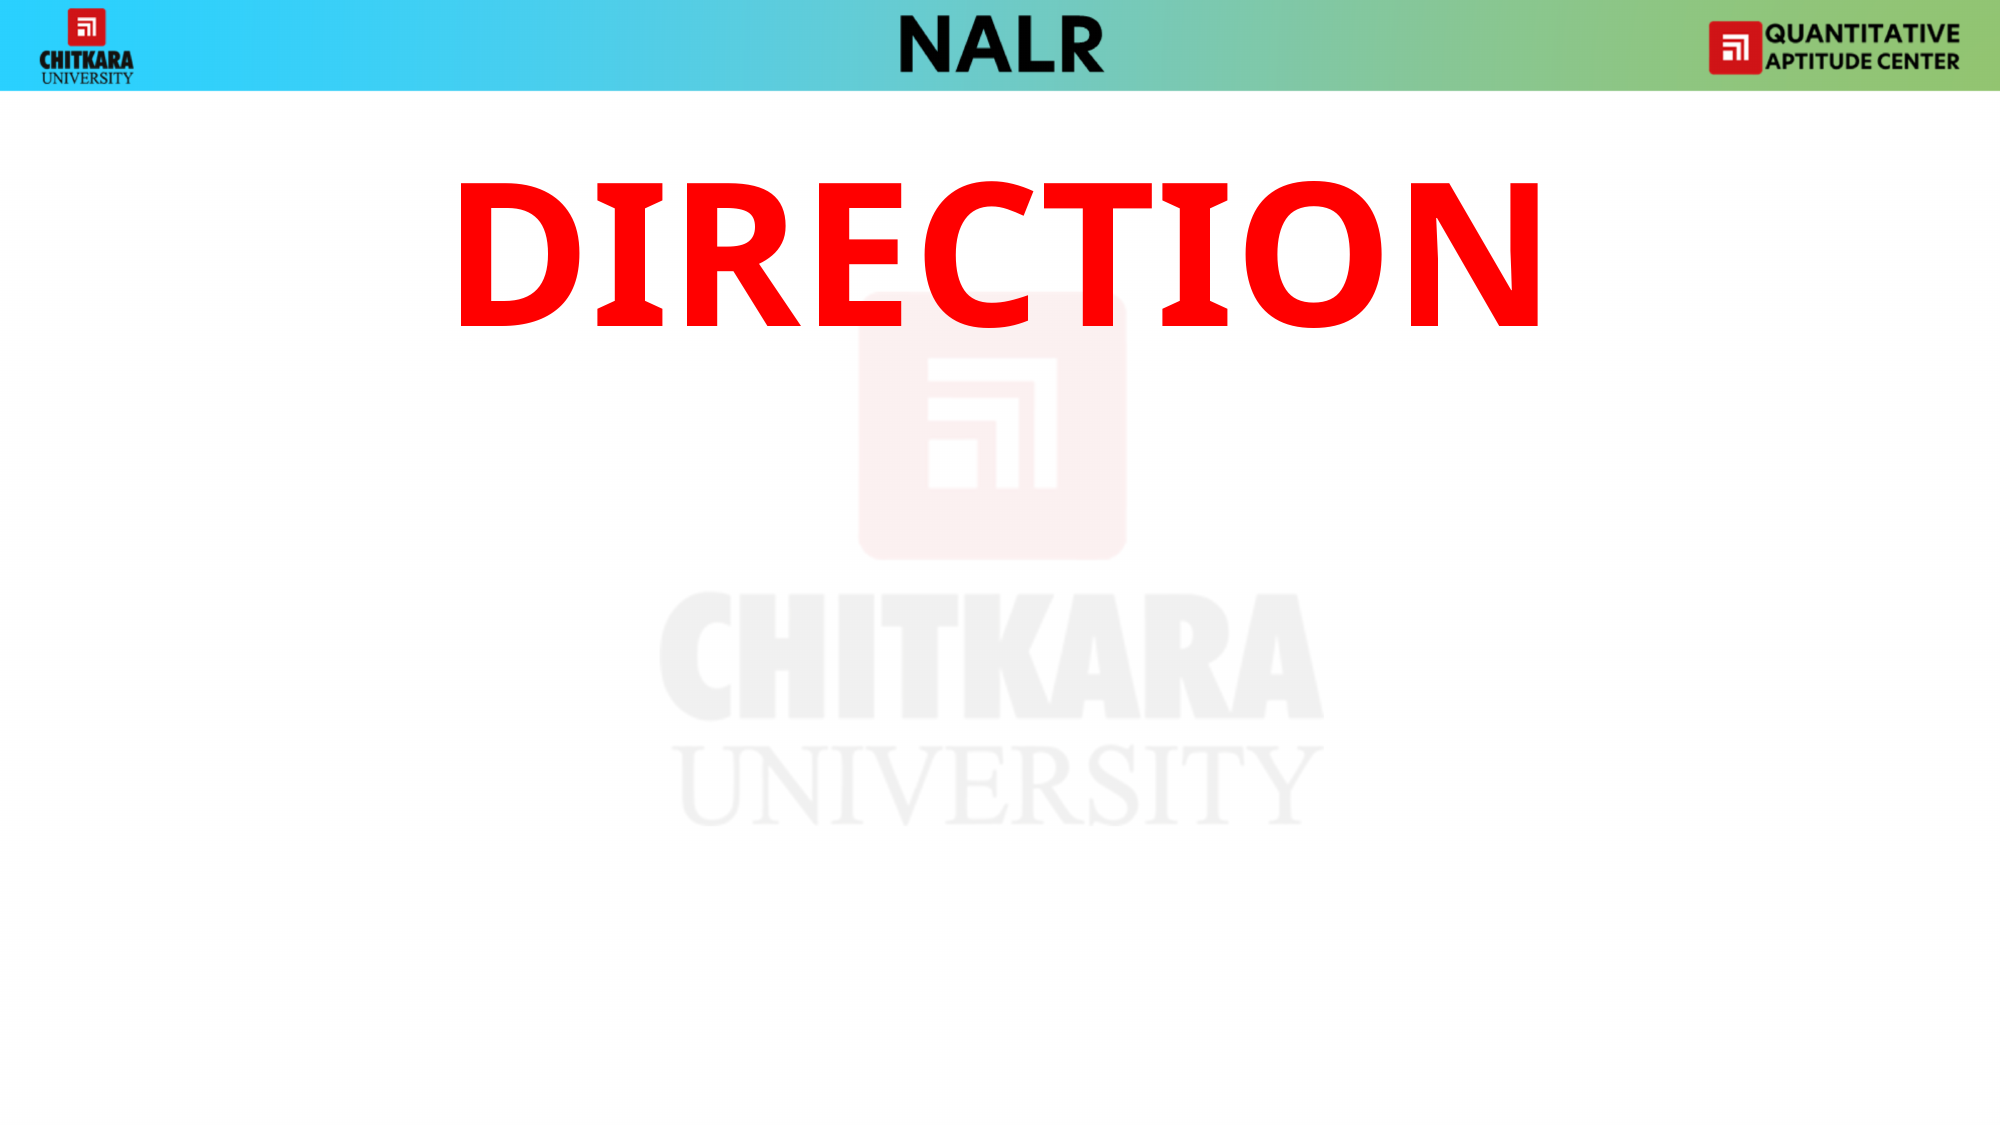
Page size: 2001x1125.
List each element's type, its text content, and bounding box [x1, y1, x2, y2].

picture [0, 0, 2000, 1125]
text_box DIRECTION [306, 118, 1694, 374]
